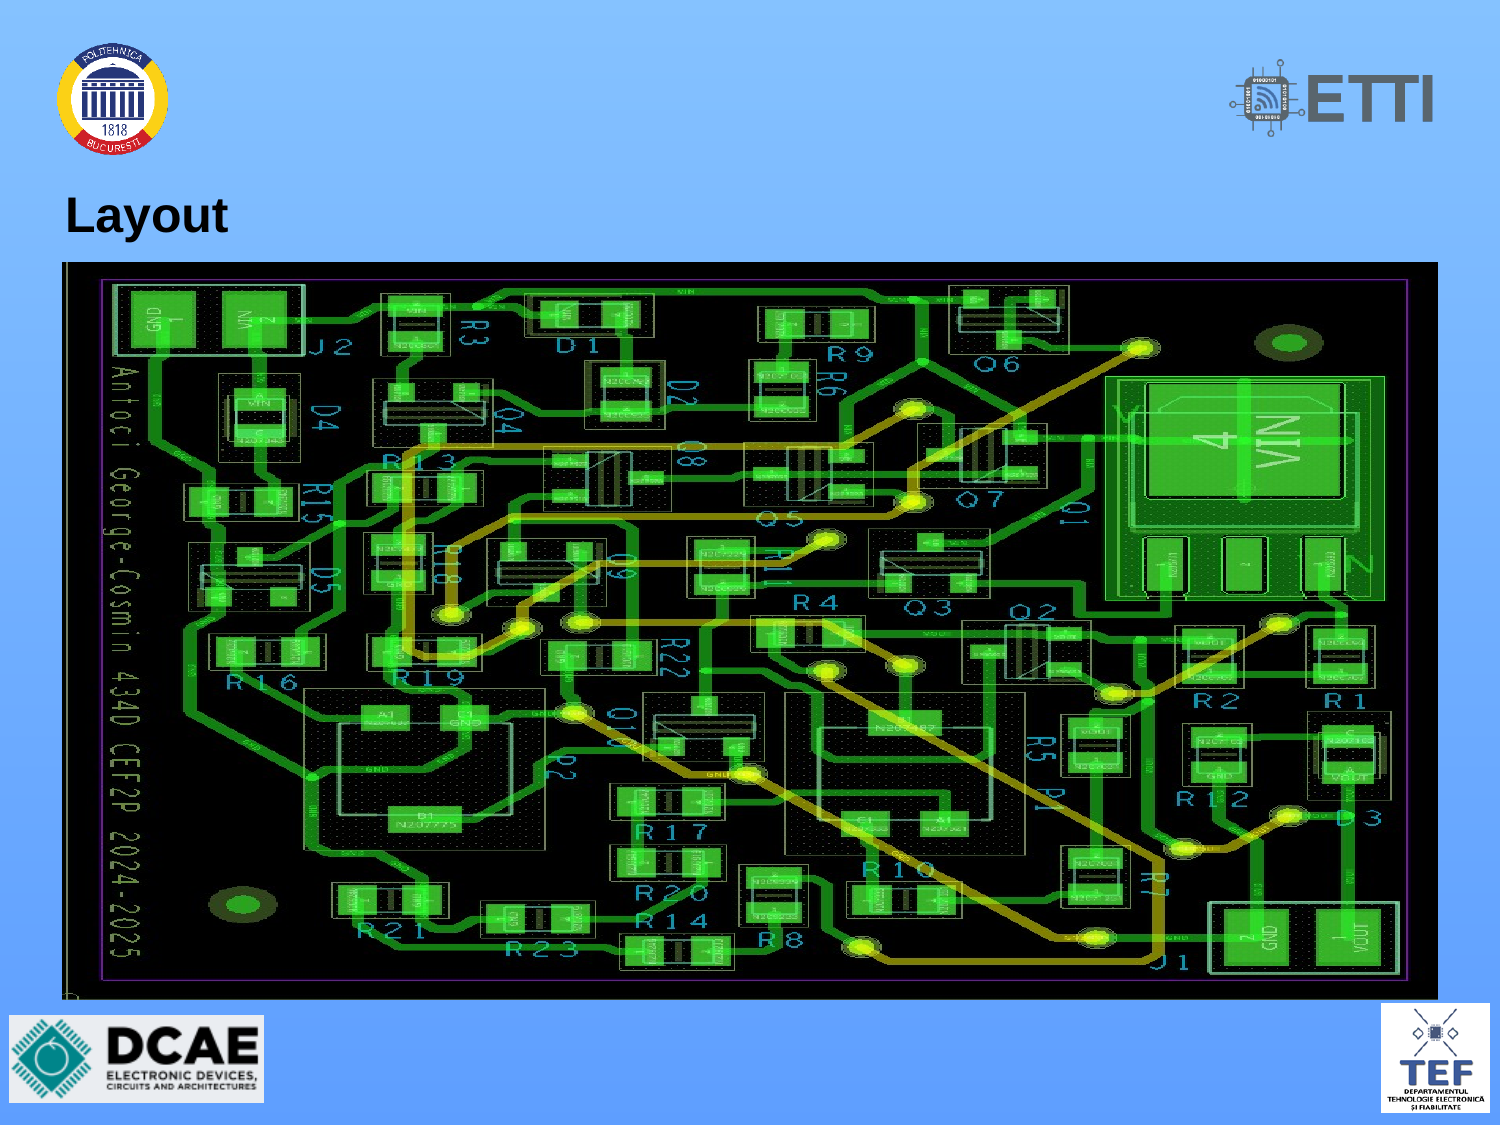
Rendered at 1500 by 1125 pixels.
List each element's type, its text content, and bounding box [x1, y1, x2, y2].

text_box [37, 237, 1438, 1050]
title Layout [49, 174, 1326, 237]
picture [57, 43, 168, 155]
picture [62, 262, 1438, 1001]
picture [1381, 1003, 1490, 1113]
picture [9, 1015, 264, 1103]
picture [1229, 59, 1435, 139]
